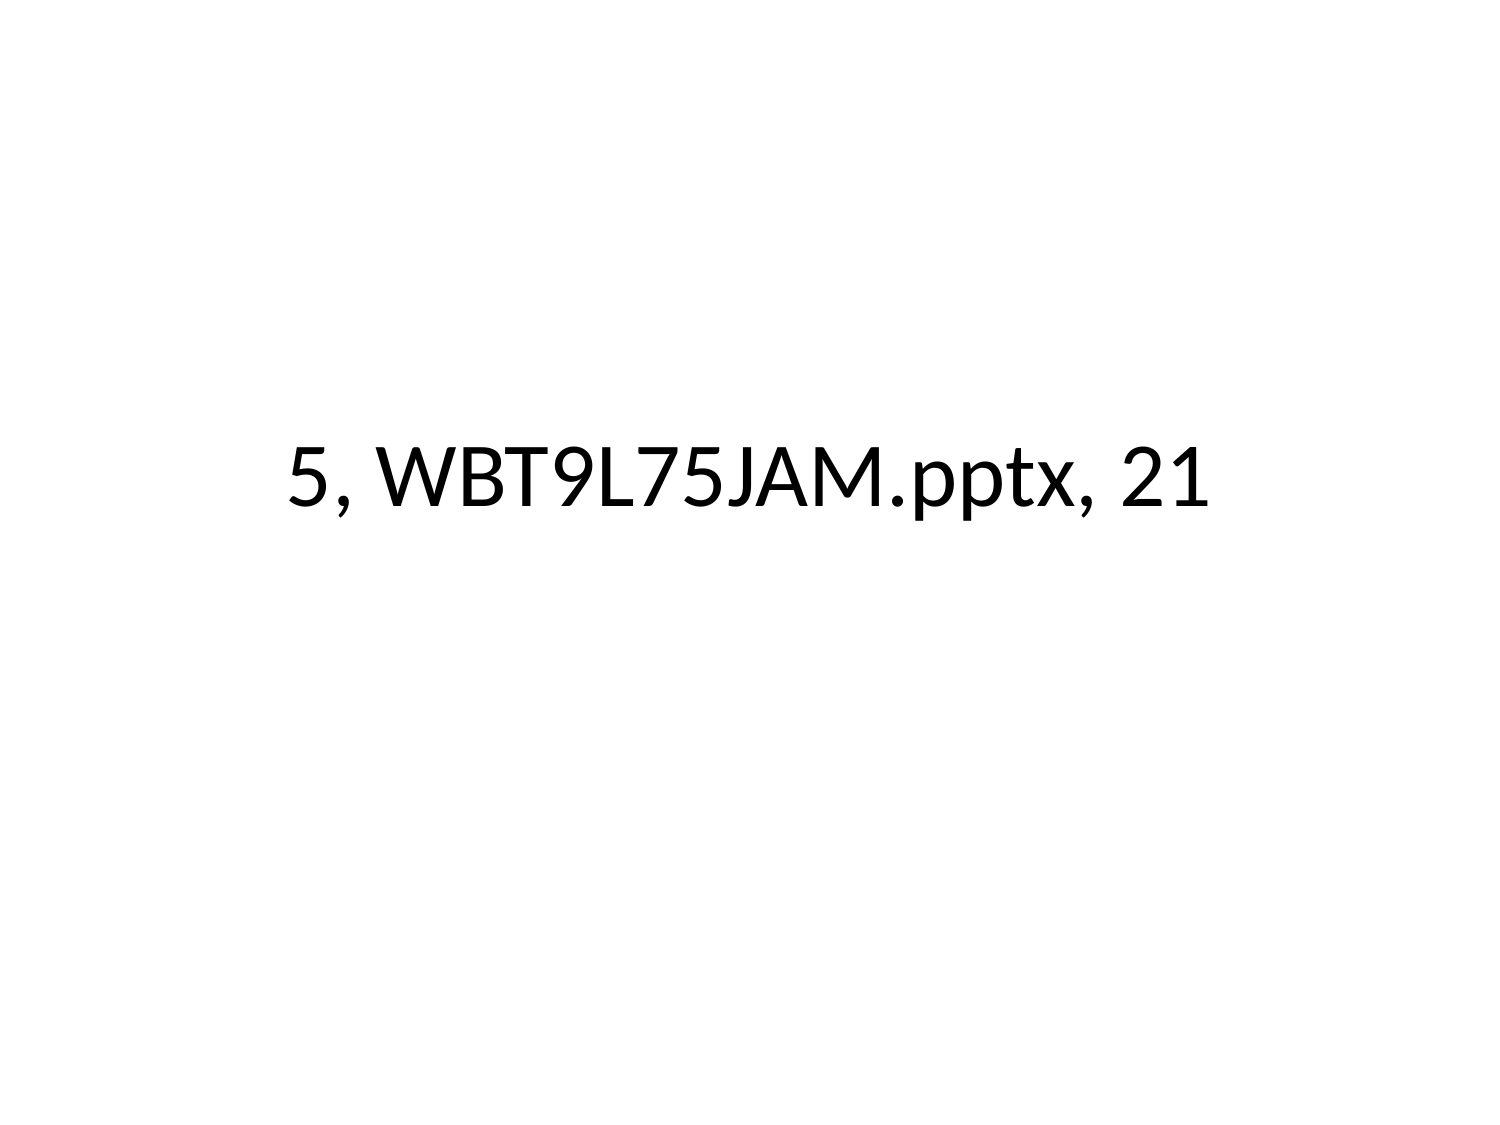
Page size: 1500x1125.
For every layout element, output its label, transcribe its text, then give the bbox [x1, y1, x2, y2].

title 5, WBT9L75JAM.pptx, 21 [112, 349, 1388, 591]
